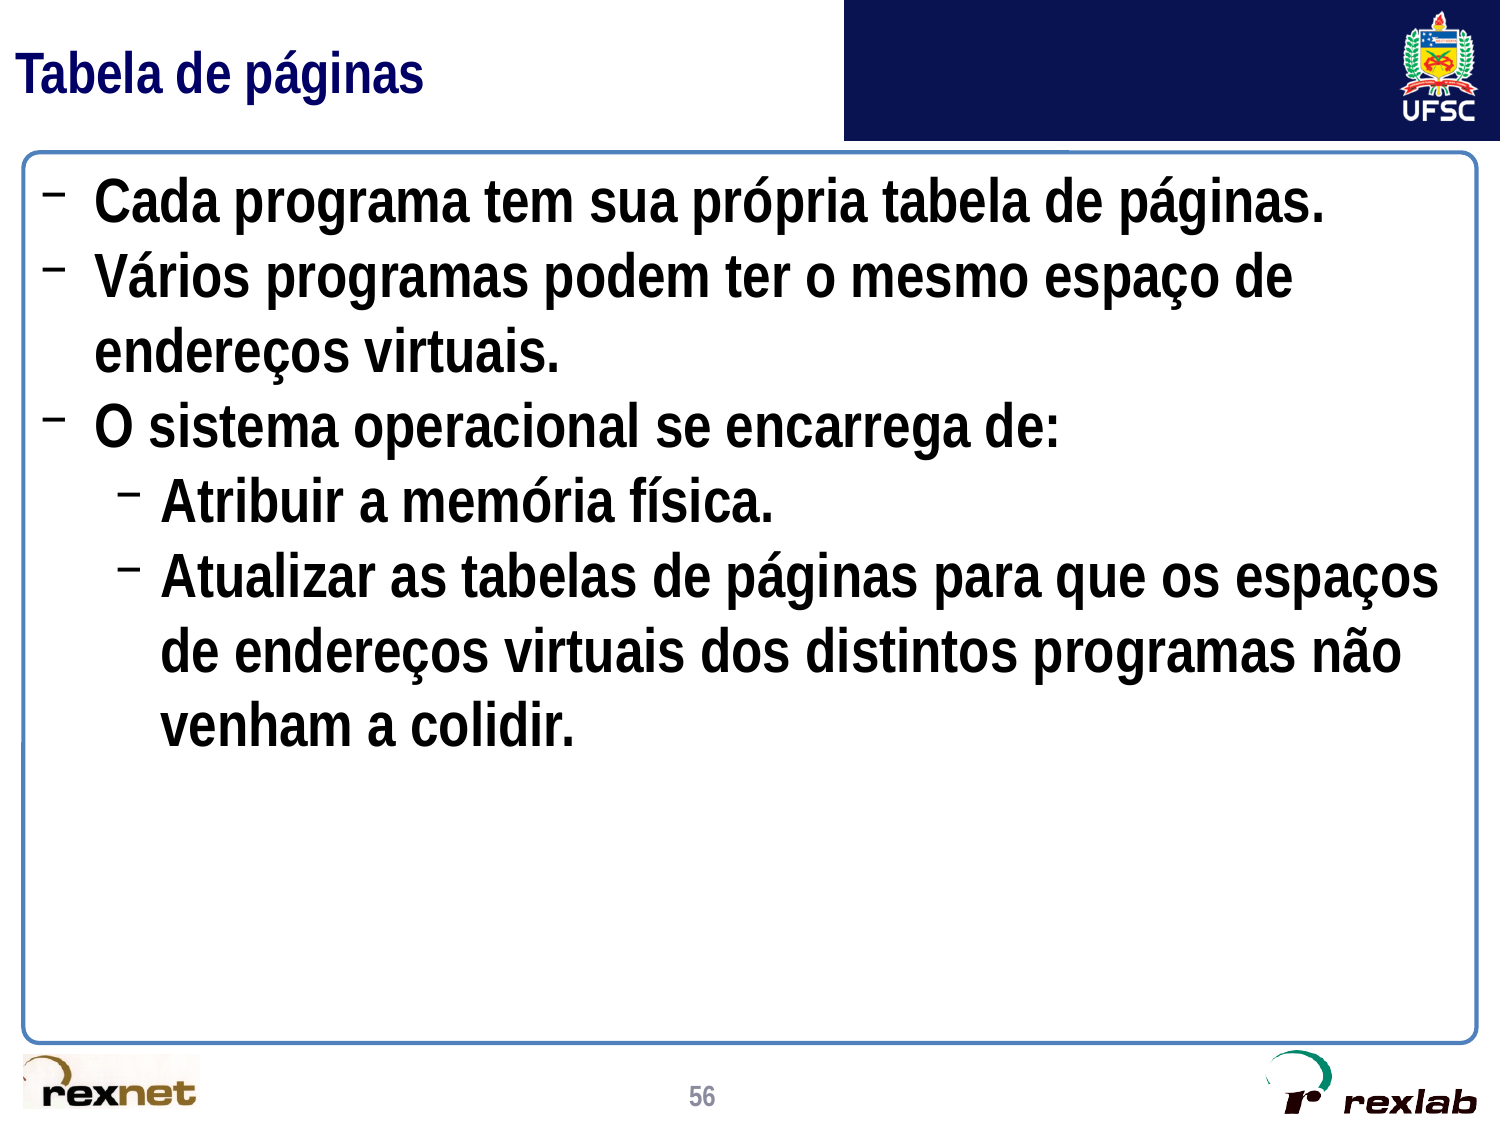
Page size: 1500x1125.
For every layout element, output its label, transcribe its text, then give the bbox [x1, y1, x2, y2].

picture [844, 0, 1500, 141]
title Tabela de páginas [0, 0, 844, 141]
slide_number 56 [527, 1065, 878, 1125]
picture [23, 1054, 200, 1109]
picture [1265, 1049, 1477, 1114]
text_box Cada programa tem sua própria tabela de páginas. Vários programas podem ter o mesmo espaço de endereços virtuais. O sistema operacional se encarrega de: Atribuir a memória física. Atualizar as tabelas de páginas para que os espaços de endereços virtuais dos distintos programas não venham a colidir. [23, 152, 1477, 1043]
